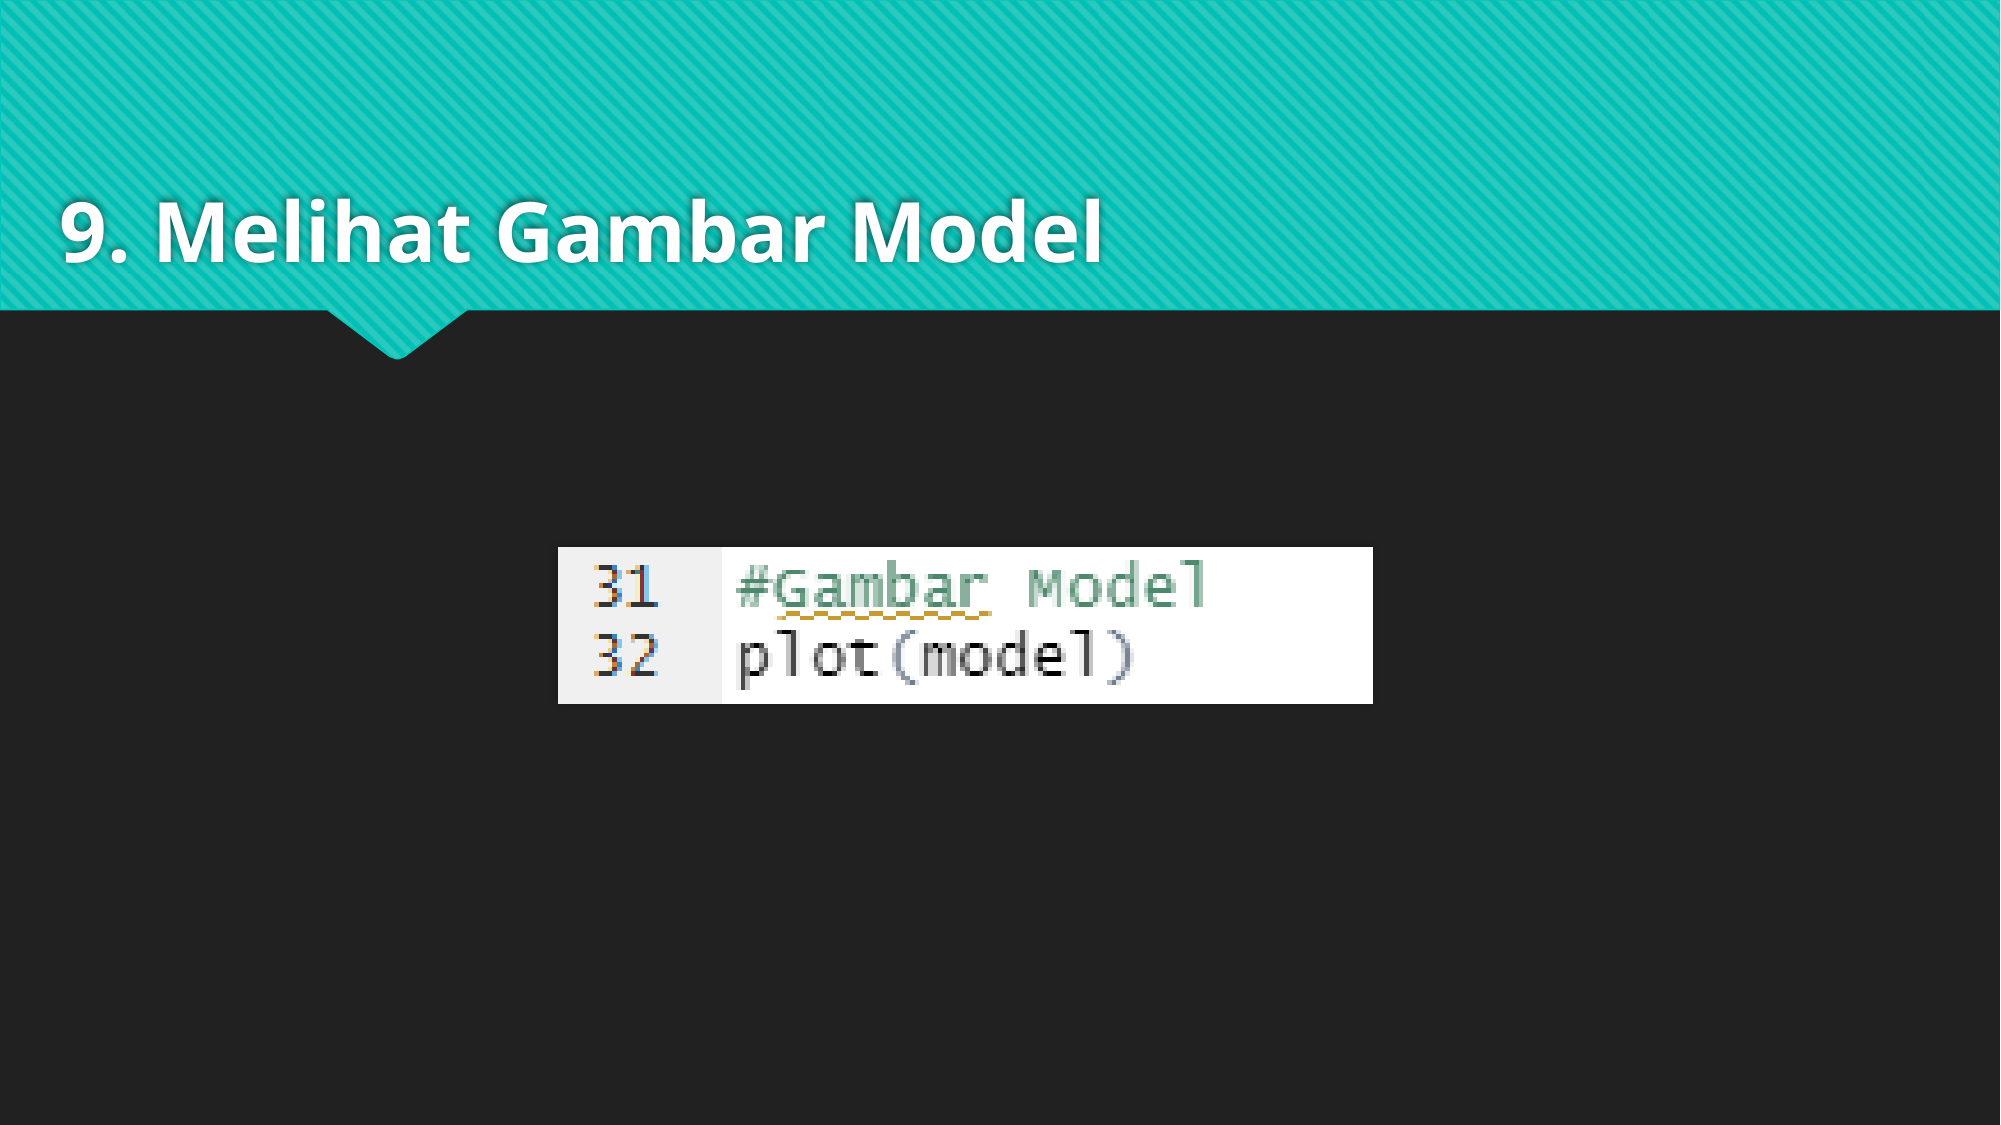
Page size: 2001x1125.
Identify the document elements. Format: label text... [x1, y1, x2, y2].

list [558, 547, 1373, 704]
title 9. Melihat Gambar Model [37, 127, 1130, 287]
